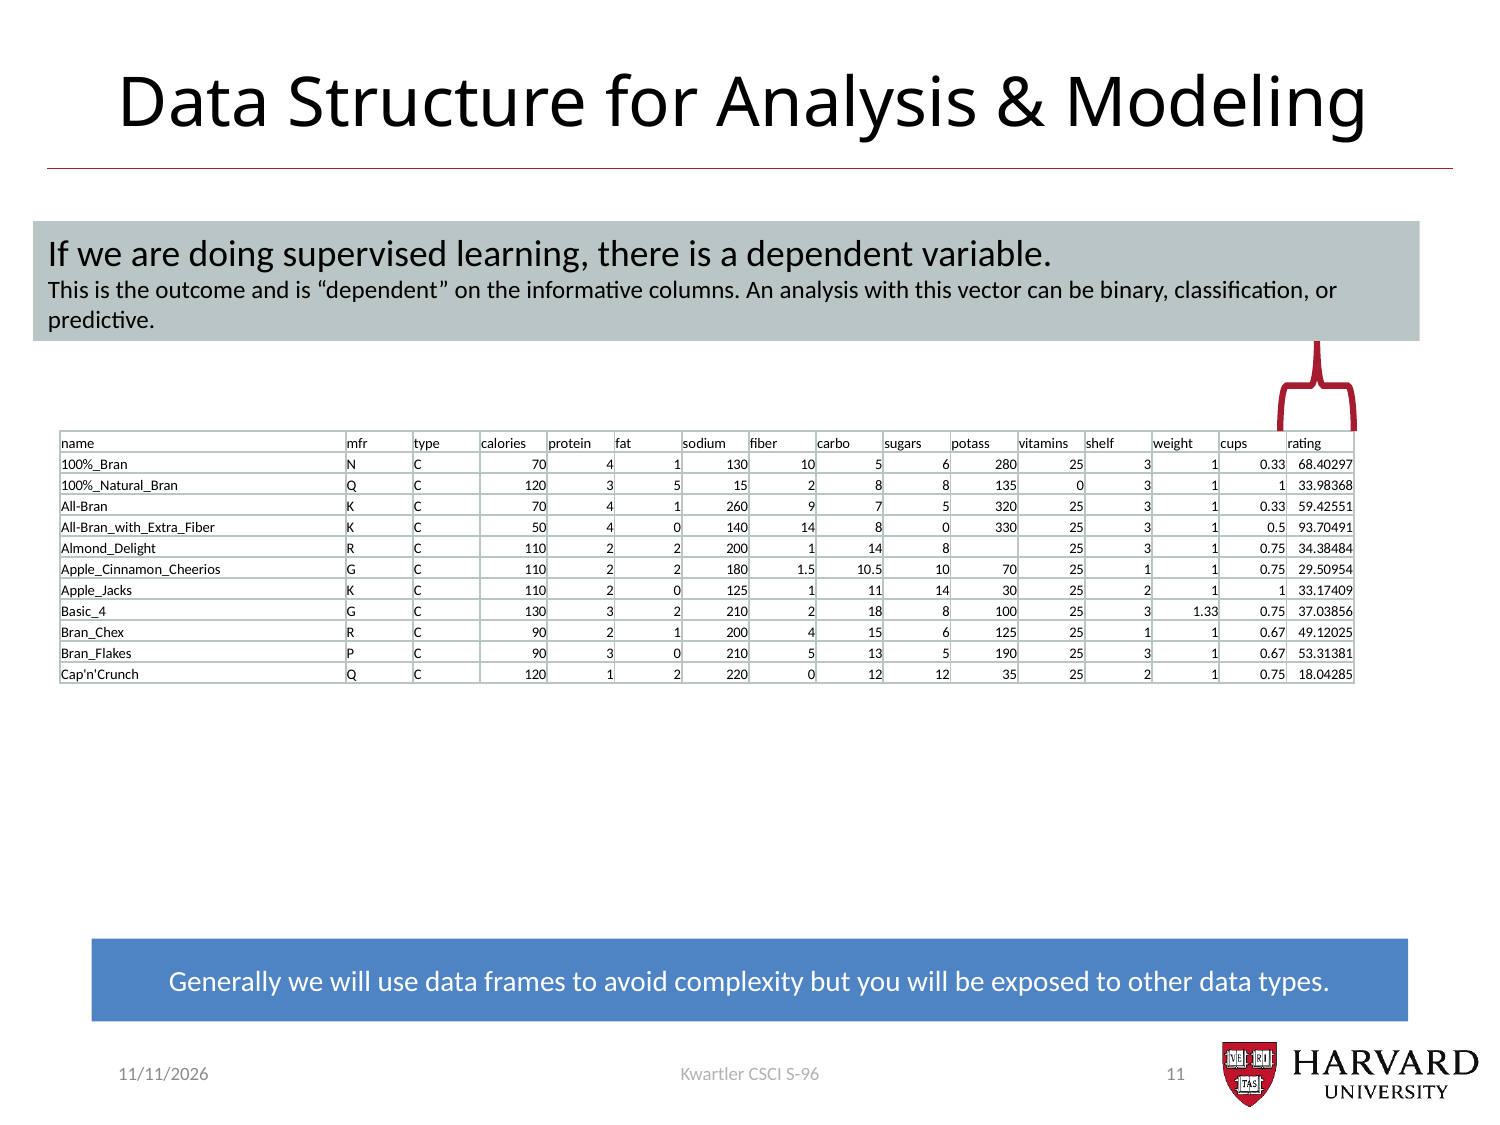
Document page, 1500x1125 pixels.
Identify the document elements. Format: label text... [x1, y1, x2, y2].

table_cell 0.75 [1220, 537, 1286, 556]
table_cell 1 [1086, 558, 1151, 577]
table_cell 90 [481, 621, 546, 640]
table_cell 1 [1153, 621, 1218, 640]
table_cell 25 [1019, 558, 1084, 577]
table_cell 220 [683, 663, 748, 682]
table_cell 1 [1153, 663, 1218, 682]
table_cell 1 [1220, 579, 1286, 598]
table_cell Bran_Flakes [61, 642, 345, 661]
table_cell 25 [1019, 537, 1084, 556]
table_cell 15 [683, 474, 748, 493]
table_cell 1.5 [750, 558, 815, 577]
table_cell P [347, 642, 412, 661]
table_cell 70 [481, 495, 546, 514]
table_cell 100 [951, 600, 1017, 619]
table_cell All-Bran_with_Extra_Fiber [61, 516, 345, 535]
table_cell 5 [884, 495, 950, 514]
picture [1200, 1024, 1500, 1125]
table_cell 1 [1153, 495, 1218, 514]
table_cell 3 [1086, 642, 1151, 661]
table_cell 3 [548, 642, 614, 661]
table_cell 1 [1153, 558, 1218, 577]
table_cell C [414, 579, 479, 598]
table_cell 18 [817, 600, 882, 619]
table_header fiber [750, 432, 815, 451]
table_cell 100%_Natural_Bran [61, 474, 345, 493]
table_cell 53.31381 [1287, 642, 1353, 661]
table_cell 25 [1019, 642, 1084, 661]
table_cell G [347, 558, 412, 577]
table_cell Bran_Chex [61, 621, 345, 640]
table_header fat [615, 432, 681, 451]
table_cell 3 [1086, 495, 1151, 514]
table_cell 25 [1019, 495, 1084, 514]
table_cell 2 [615, 663, 681, 682]
table_header shelf [1086, 432, 1151, 451]
table_cell 4 [548, 453, 614, 472]
table_cell 125 [951, 621, 1017, 640]
table_cell 35 [951, 663, 1017, 682]
table_cell 6 [884, 621, 950, 640]
table_cell 0 [750, 663, 815, 682]
table_cell K [347, 495, 412, 514]
table_header carbo [817, 432, 882, 451]
table_cell N [347, 453, 412, 472]
table_cell Basic_4 [61, 600, 345, 619]
table_cell C [414, 600, 479, 619]
table_cell 120 [481, 474, 546, 493]
table_cell 4 [548, 495, 614, 514]
table_cell [951, 537, 1017, 556]
table_cell 1 [1153, 537, 1218, 556]
table_header potass [951, 432, 1017, 451]
table_cell 135 [951, 474, 1017, 493]
table_cell 2 [1086, 579, 1151, 598]
table_cell 70 [951, 558, 1017, 577]
table_cell 68.40297 [1287, 453, 1353, 472]
table_cell 90 [481, 642, 546, 661]
table_cell 200 [683, 621, 748, 640]
table_cell K [347, 516, 412, 535]
table_cell 210 [683, 642, 748, 661]
table_cell 0.33 [1220, 495, 1286, 514]
table_cell 2 [548, 579, 614, 598]
text_box If we are doing supervised learning, there is a dependent variable. This is the outcome and is “dependent” on the informative columns. An analysis with this vector can be binary, classification, or predictive. [33, 221, 1420, 341]
table_cell 0 [1019, 474, 1084, 493]
table_cell 0.75 [1220, 600, 1286, 619]
table_cell 1 [1153, 579, 1218, 598]
table_cell 180 [683, 558, 748, 577]
table_cell 125 [683, 579, 748, 598]
table_cell 1 [1086, 621, 1151, 640]
table_cell 0.67 [1220, 621, 1286, 640]
table_cell C [414, 621, 479, 640]
table_cell Q [347, 474, 412, 493]
text_box Generally we will use data frames to avoid complexity but you will be exposed to other data types. [91, 937, 1409, 1022]
table_cell Cap'n'Crunch [61, 663, 345, 682]
table_cell 1 [750, 579, 815, 598]
table_cell 14 [750, 516, 815, 535]
table_cell 25 [1019, 453, 1084, 472]
table_cell 2 [615, 558, 681, 577]
table_cell 12 [817, 663, 882, 682]
table_header sugars [884, 432, 950, 451]
table_header cups [1220, 432, 1286, 451]
table_cell 0.75 [1220, 663, 1286, 682]
table_cell 0 [615, 516, 681, 535]
table_cell 2 [548, 537, 614, 556]
table_cell 2 [750, 474, 815, 493]
table_cell 200 [683, 537, 748, 556]
table_cell 140 [683, 516, 748, 535]
table_cell 0 [884, 516, 950, 535]
table_cell 1 [548, 663, 614, 682]
table_cell 9 [750, 495, 815, 514]
table_cell 0.33 [1220, 453, 1286, 472]
table_cell 33.98368 [1287, 474, 1353, 493]
table_cell 5 [884, 642, 950, 661]
table_cell 29.50954 [1287, 558, 1353, 577]
table_cell 110 [481, 537, 546, 556]
table_cell 8 [884, 600, 950, 619]
table_cell 49.12025 [1287, 621, 1353, 640]
table_cell 1 [615, 621, 681, 640]
table_cell C [414, 516, 479, 535]
table_cell 1 [1153, 516, 1218, 535]
table_header name [61, 432, 345, 451]
table_cell 190 [951, 642, 1017, 661]
table_header protein [548, 432, 614, 451]
footer Kwartler CSCI S-96 [496, 1042, 1004, 1103]
text_box [1279, 341, 1355, 432]
table_cell C [414, 642, 479, 661]
table_cell 3 [1086, 516, 1151, 535]
table_cell 25 [1019, 579, 1084, 598]
table_cell 14 [817, 537, 882, 556]
table_cell 130 [481, 600, 546, 619]
table_cell 70 [481, 453, 546, 472]
table_cell 34.38484 [1287, 537, 1353, 556]
table_cell 10.5 [817, 558, 882, 577]
table_header mfr [347, 432, 412, 451]
table_header rating [1287, 432, 1353, 451]
table_cell 1 [1153, 474, 1218, 493]
table_cell 260 [683, 495, 748, 514]
table_cell 25 [1019, 621, 1084, 640]
table_cell 2 [1086, 663, 1151, 682]
table_cell 1 [1153, 642, 1218, 661]
table_cell 4 [750, 621, 815, 640]
table_cell 2 [548, 558, 614, 577]
table_cell 1 [615, 495, 681, 514]
table_cell 5 [750, 642, 815, 661]
table_cell 11 [817, 579, 882, 598]
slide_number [103, 1042, 441, 1103]
title Data Structure for Analysis & Modeling [103, 59, 1397, 157]
table_cell 2 [615, 600, 681, 619]
table_cell 3 [1086, 474, 1151, 493]
table_cell 15 [817, 621, 882, 640]
table_cell 50 [481, 516, 546, 535]
table_cell 30 [951, 579, 1017, 598]
table_cell 3 [1086, 537, 1151, 556]
table_cell 120 [481, 663, 546, 682]
table_header vitamins [1019, 432, 1084, 451]
table_cell 100%_Bran [61, 453, 345, 472]
table_cell 13 [817, 642, 882, 661]
table_cell 1 [750, 537, 815, 556]
table_cell 4 [548, 516, 614, 535]
table_cell 3 [1086, 453, 1151, 472]
table_cell C [414, 558, 479, 577]
table_cell 0.5 [1220, 516, 1286, 535]
table_cell 210 [683, 600, 748, 619]
table_cell C [414, 537, 479, 556]
table_cell 93.70491 [1287, 516, 1353, 535]
table_cell 59.42551 [1287, 495, 1353, 514]
table_cell Apple_Jacks [61, 579, 345, 598]
table_cell 320 [951, 495, 1017, 514]
table_cell 3 [548, 600, 614, 619]
table_cell C [414, 453, 479, 472]
table_cell 37.03856 [1287, 600, 1353, 619]
table_cell 6 [884, 453, 950, 472]
table_cell 25 [1019, 663, 1084, 682]
table_cell 130 [683, 453, 748, 472]
table_cell Almond_Delight [61, 537, 345, 556]
table_cell All-Bran [61, 495, 345, 514]
table_header weight [1153, 432, 1218, 451]
table_cell 25 [1019, 600, 1084, 619]
table_cell 14 [884, 579, 950, 598]
table_cell 1 [1220, 474, 1286, 493]
table_cell 2 [548, 621, 614, 640]
table_cell 12 [884, 663, 950, 682]
table_cell 3 [548, 474, 614, 493]
table_cell 280 [951, 453, 1017, 472]
table_cell 8 [884, 537, 950, 556]
table_cell R [347, 621, 412, 640]
table_cell 10 [750, 453, 815, 472]
table_cell Apple_Cinnamon_Cheerios [61, 558, 345, 577]
table_cell 7 [817, 495, 882, 514]
table_cell 33.17409 [1287, 579, 1353, 598]
table_cell K [347, 579, 412, 598]
table_cell 0.67 [1220, 642, 1286, 661]
table_cell R [347, 537, 412, 556]
table_cell 18.04285 [1287, 663, 1353, 682]
table_cell 8 [817, 474, 882, 493]
table_header sodium [683, 432, 748, 451]
table_cell 110 [481, 579, 546, 598]
table_cell 330 [951, 516, 1017, 535]
table_cell G [347, 600, 412, 619]
table_header type [414, 432, 479, 451]
table_header calories [481, 432, 546, 451]
table_cell 8 [817, 516, 882, 535]
table_cell 110 [481, 558, 546, 577]
table_cell Q [347, 663, 412, 682]
table_cell 1.33 [1153, 600, 1218, 619]
table_cell 10 [884, 558, 950, 577]
table_cell 0.75 [1220, 558, 1286, 577]
table_cell 25 [1019, 516, 1084, 535]
table_cell 3 [1086, 600, 1151, 619]
slide_number 11 [1059, 1042, 1200, 1103]
table_cell 8 [884, 474, 950, 493]
table_cell 5 [615, 474, 681, 493]
table_cell 2 [750, 600, 815, 619]
table_cell 0 [615, 579, 681, 598]
table_cell 1 [1153, 453, 1218, 472]
table_cell C [414, 495, 479, 514]
table_cell 1 [615, 453, 681, 472]
table_cell C [414, 663, 479, 682]
table_cell 0 [615, 642, 681, 661]
table_cell C [414, 474, 479, 493]
table_cell 2 [615, 537, 681, 556]
table_cell 5 [817, 453, 882, 472]
